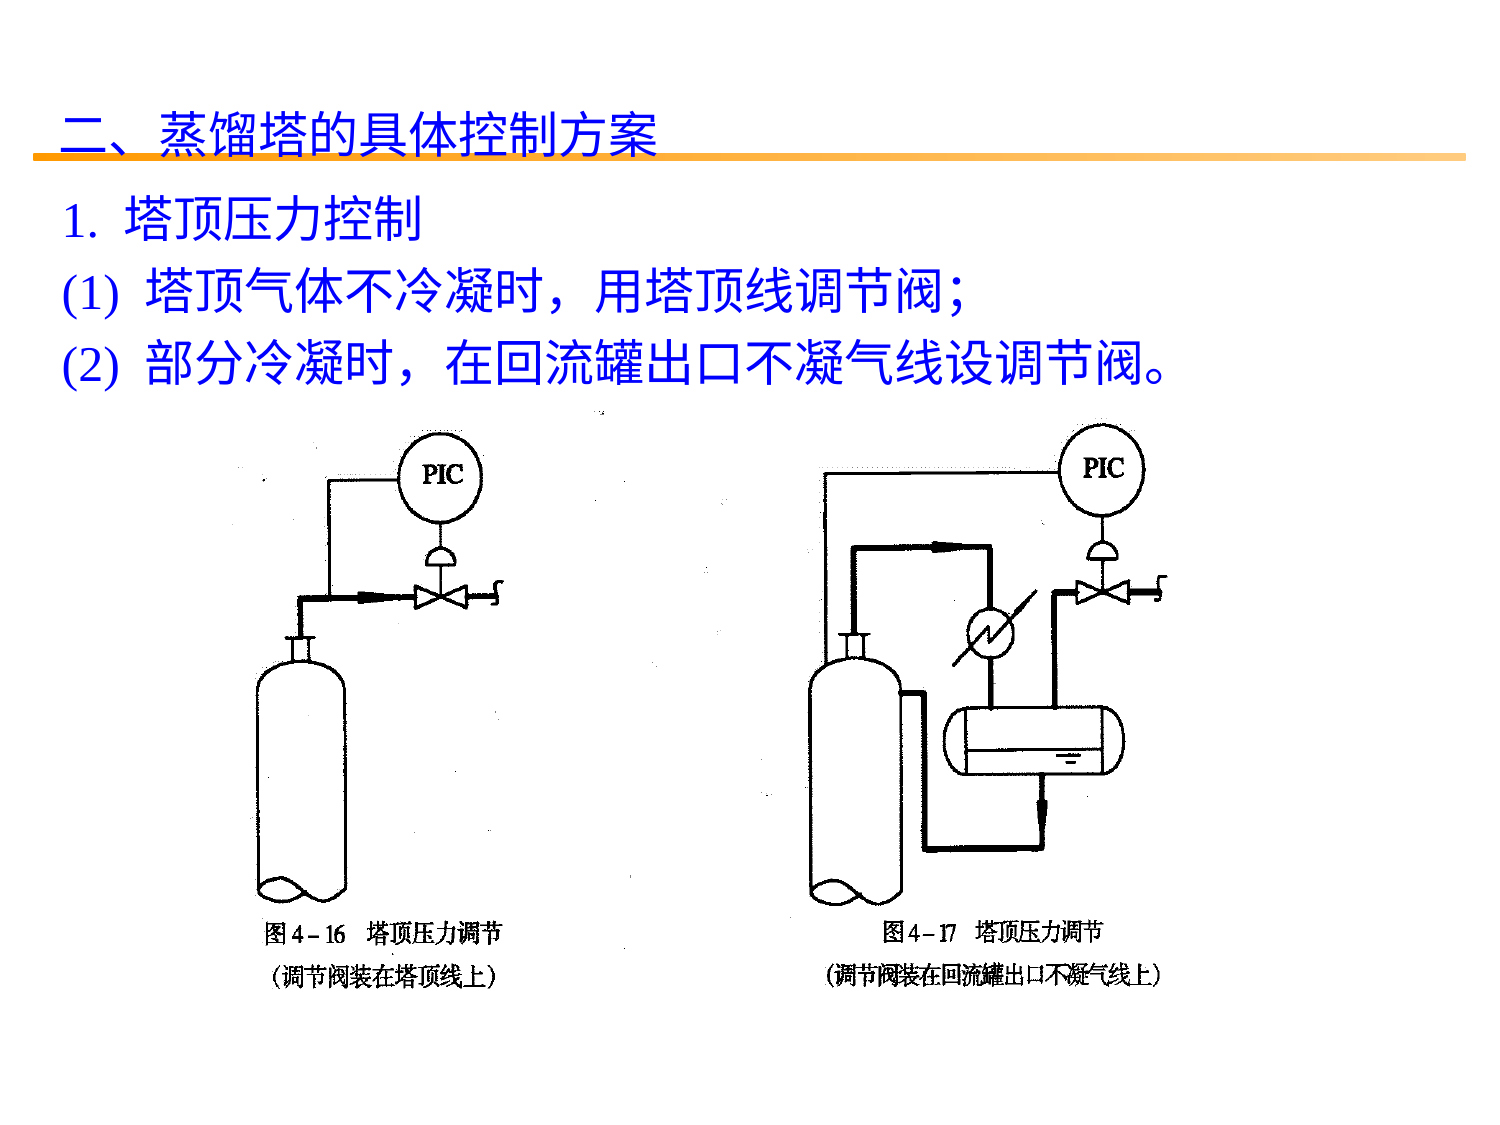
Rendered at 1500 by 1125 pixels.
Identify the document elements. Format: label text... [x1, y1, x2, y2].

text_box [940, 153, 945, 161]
picture [208, 411, 1193, 1007]
text_box 二、蒸馏塔的具体控制方案 [43, 96, 732, 171]
text_box 1. 塔顶压力控制 (1) 塔顶气体不冷凝时，用塔顶线调节阀； (2) 部分冷凝时，在回流罐出口不凝气线设调节阀。 [46, 167, 1451, 399]
